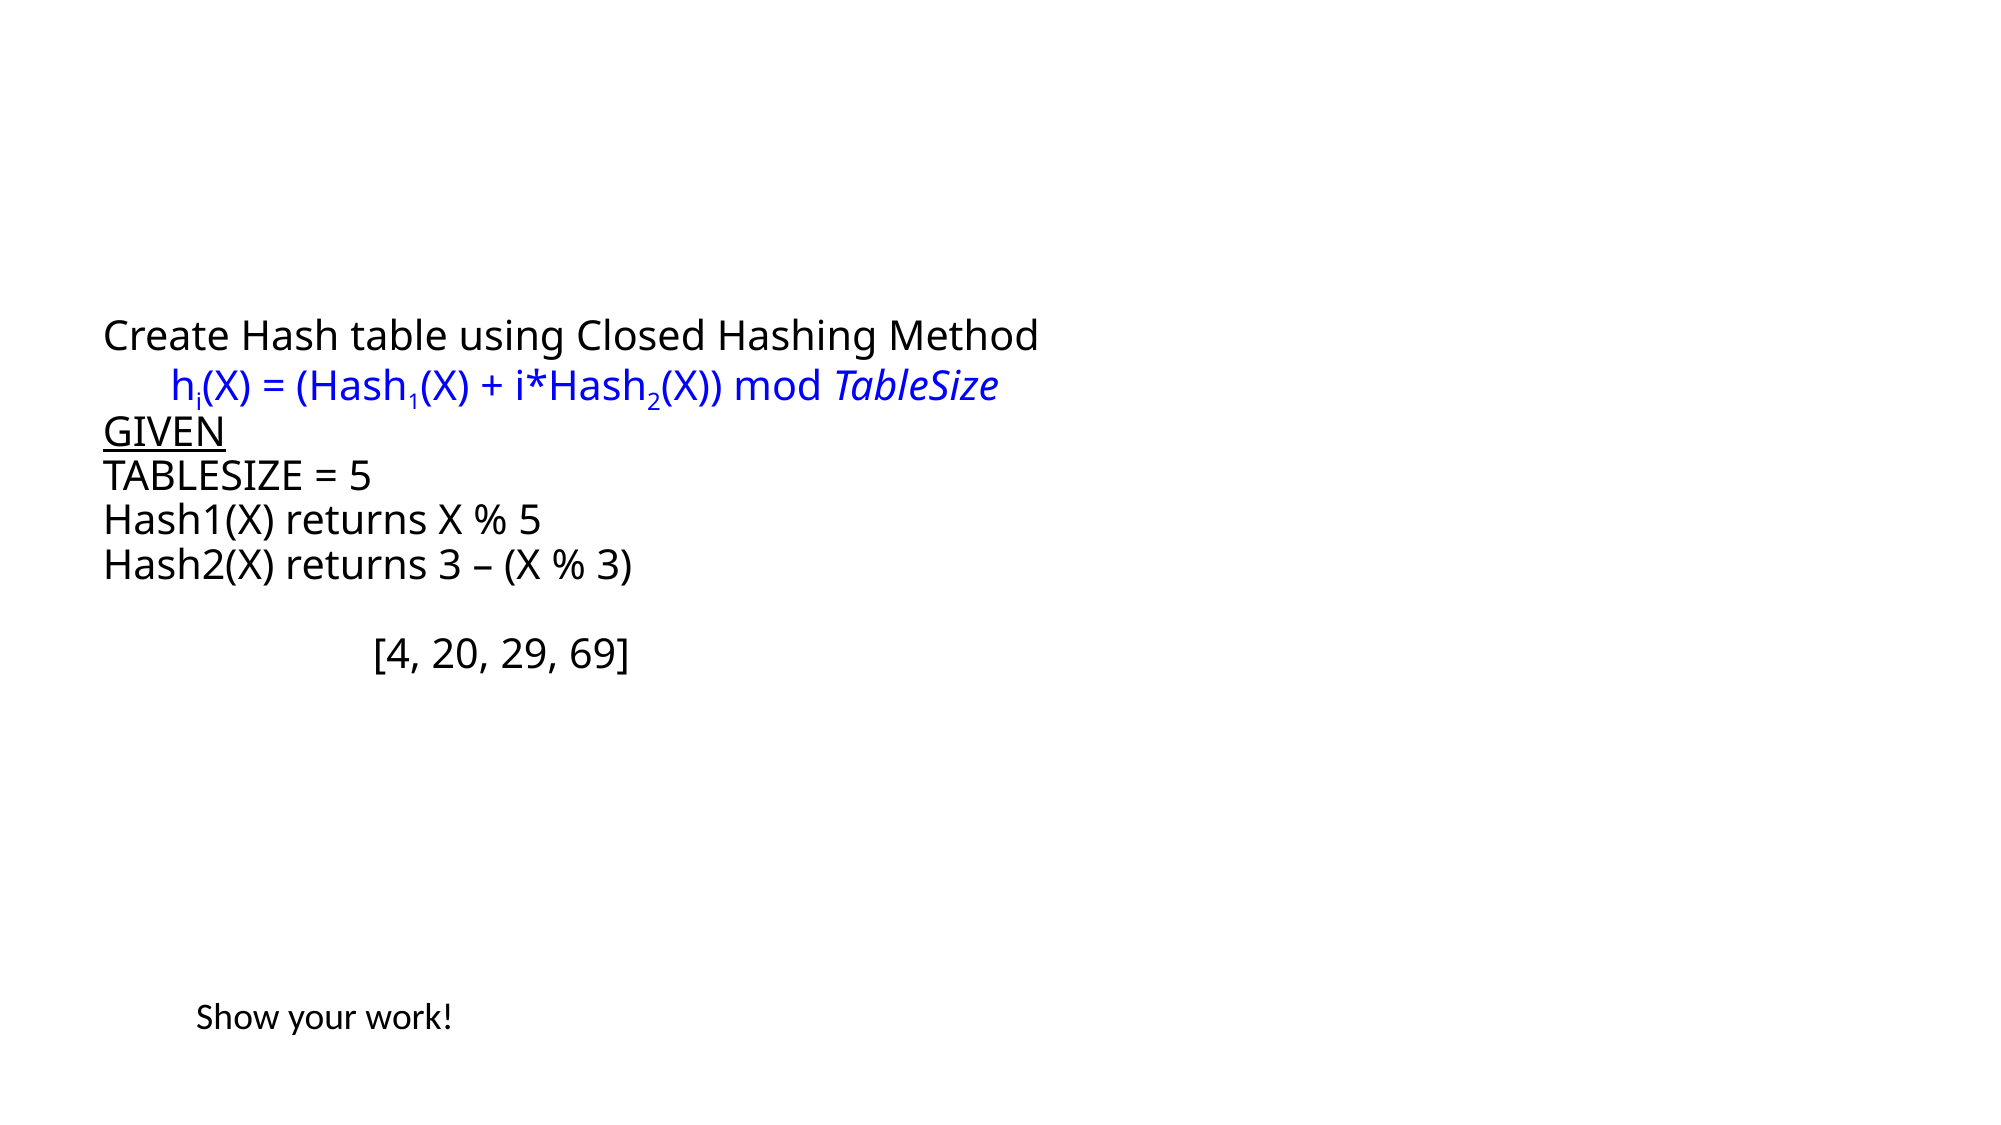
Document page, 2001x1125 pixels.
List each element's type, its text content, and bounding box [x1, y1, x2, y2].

text_box Show your work! [181, 985, 1244, 1045]
title Create Hash table using Closed Hashing Method hi(X) = (Hash1(X) + i*Hash2(X)) mod TableSize GIVEN TABLESIZE = 5 Hash1(X) returns X % 5 Hash2(X) returns 3 – (X % 3) [4, 20, 29, 69] [87, 303, 1861, 739]
